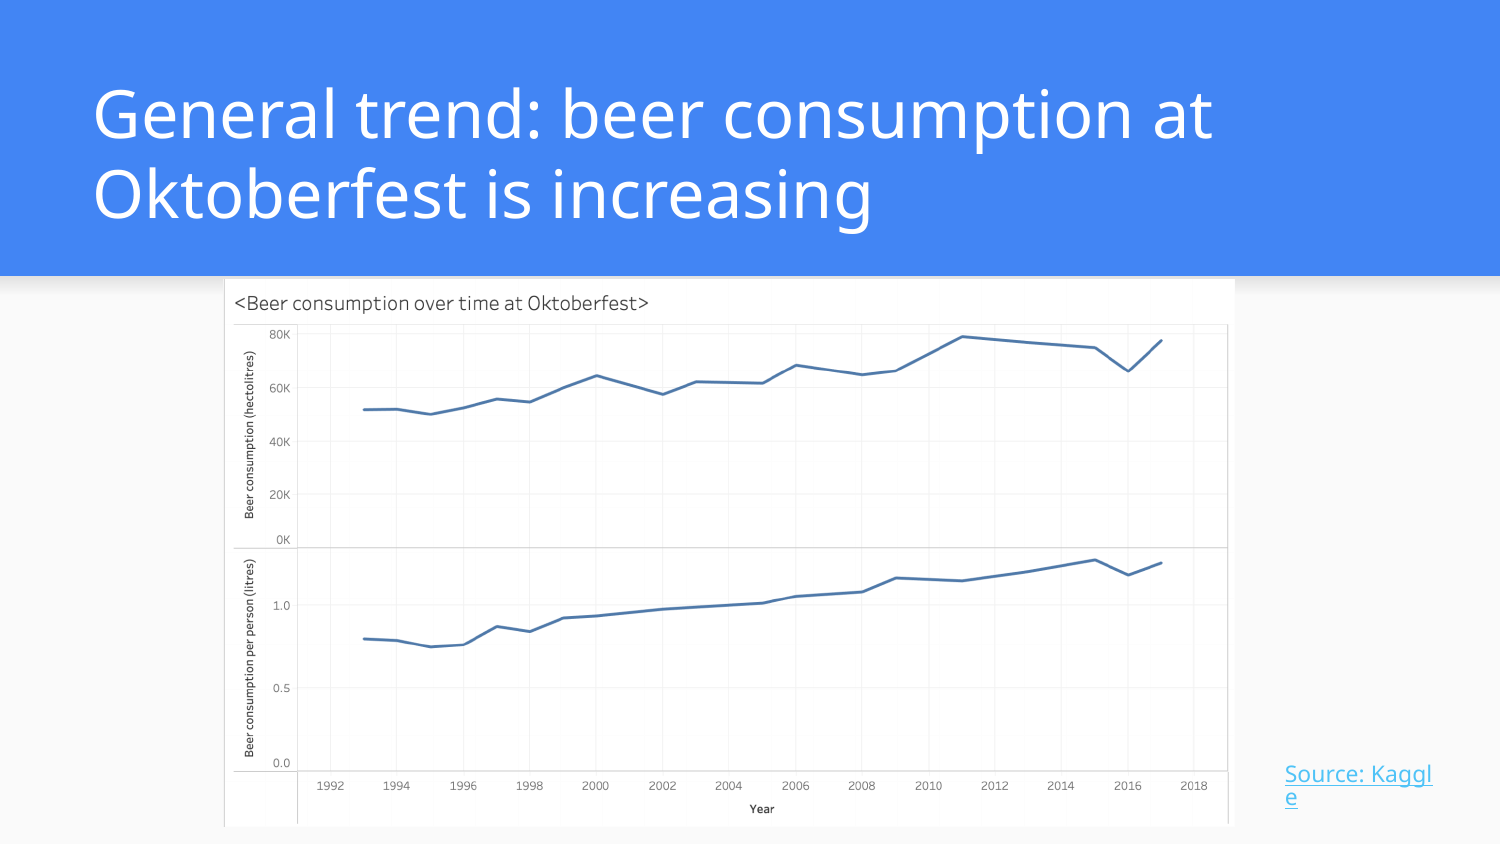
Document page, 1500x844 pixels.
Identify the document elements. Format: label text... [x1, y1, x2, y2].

title General trend: beer consumption at Oktoberfest is increasing [77, 121, 1427, 248]
text_box Source: Kaggle [1269, 744, 1458, 794]
picture [223, 279, 1235, 827]
